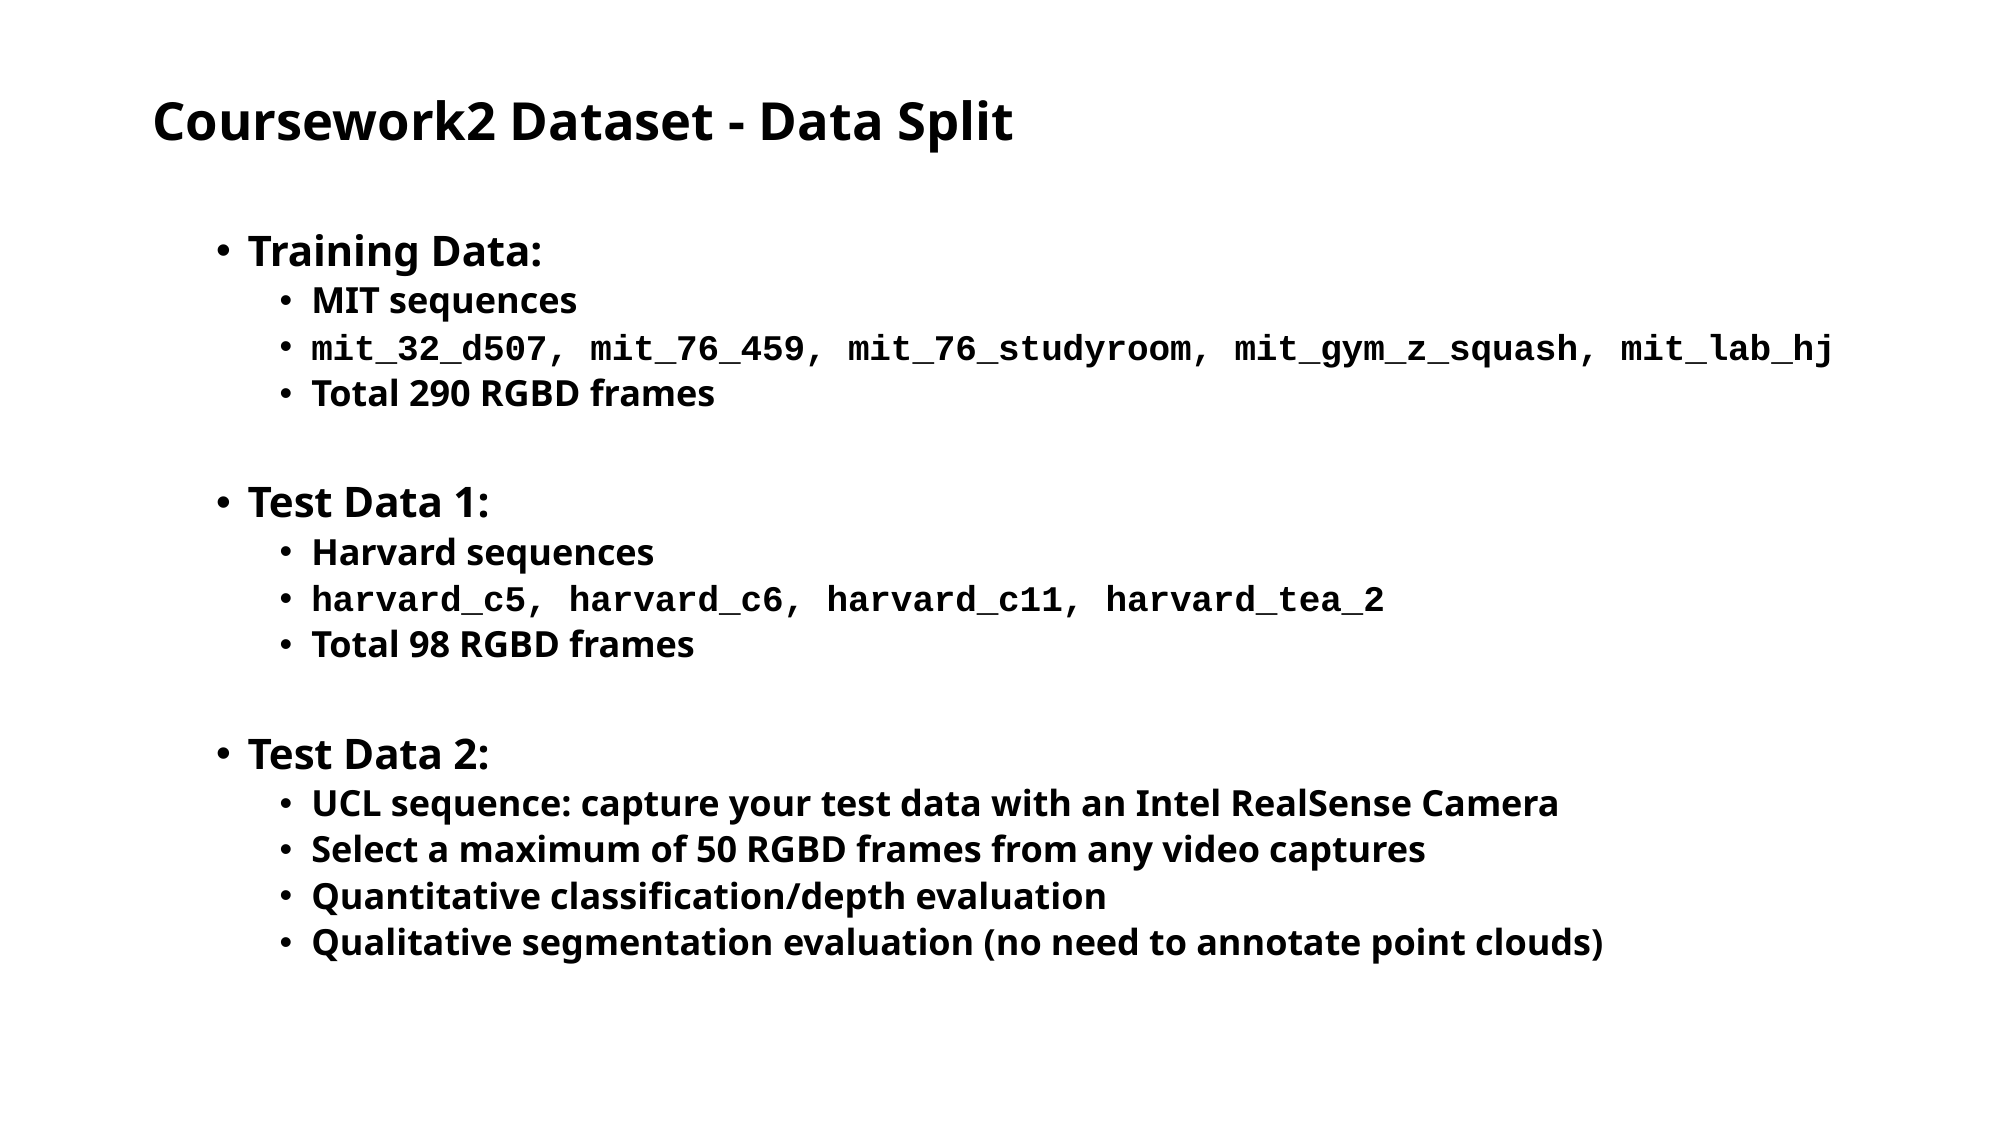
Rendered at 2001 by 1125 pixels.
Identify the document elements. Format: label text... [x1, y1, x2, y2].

list Coursework2 Dataset - Data Split Training Data: MIT sequences mit_32_d507, mit_76_459, mit_76_studyroom, mit_gym_z_squash, mit_lab_hj Total 290 RGBD frames Test Data 1: Harvard sequences harvard_c5, harvard_c6, harvard_c11, harvard_tea_2 Total 98 RGBD frames Test Data 2: UCL sequence: capture your test data with an Intel RealSense Camera Select a maximum of 50 RGBD frames from any video captures Quantitative classification/depth evaluation Qualitative segmentation evaluation (no need to annotate point clouds) [137, 87, 1863, 1014]
